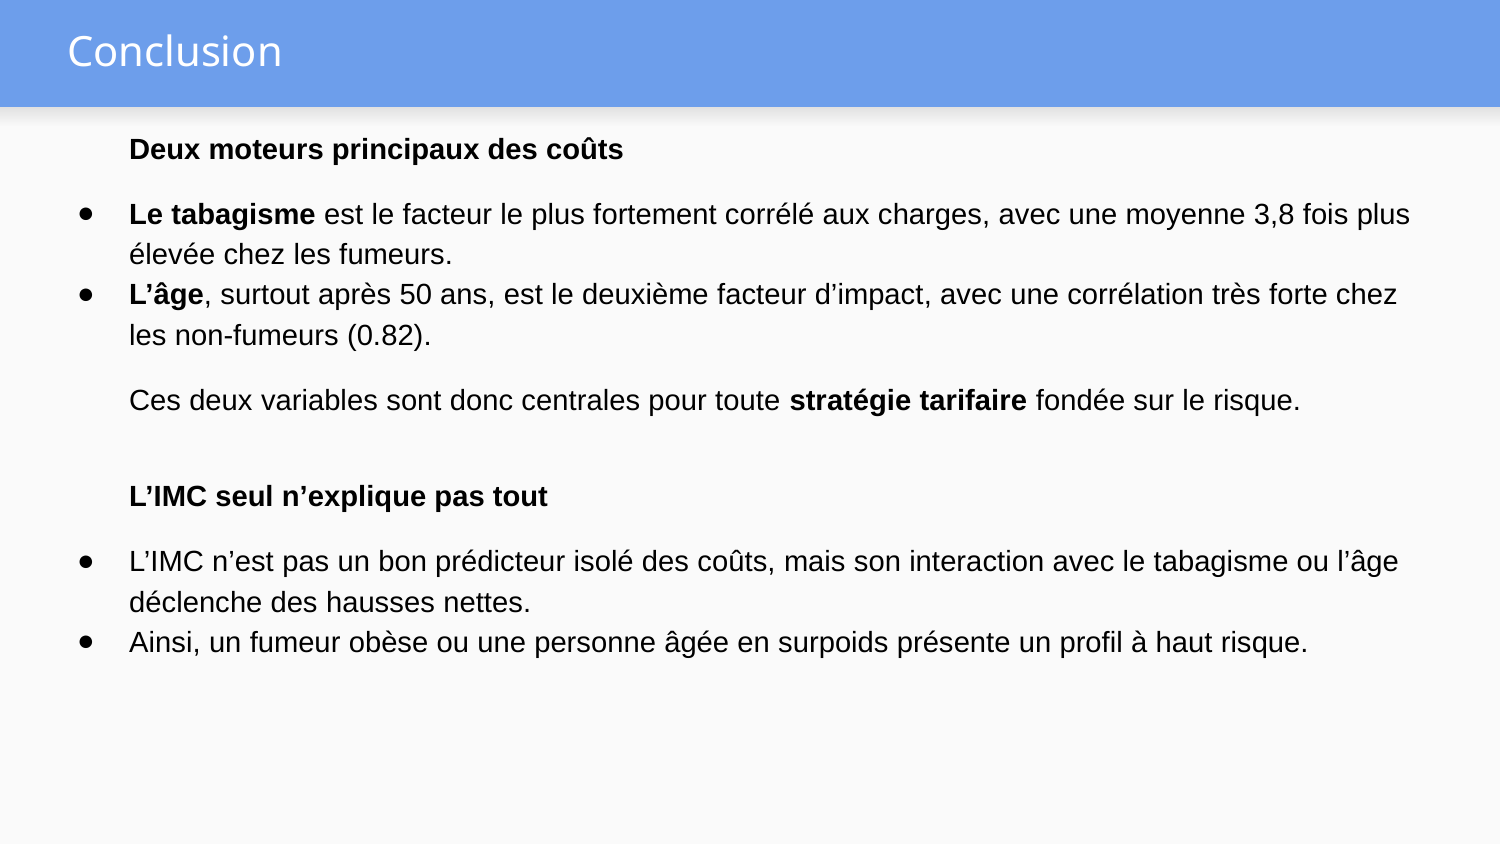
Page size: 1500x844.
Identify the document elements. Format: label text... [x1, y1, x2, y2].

text_box Deux moteurs principaux des coûts Le tabagisme est le facteur le plus fortement corrélé aux charges, avec une moyenne 3,8 fois plus élevée chez les fumeurs. L’âge, surtout après 50 ans, est le deuxième facteur d’impact, avec une corrélation très forte chez les non-fumeurs (0.82). Ces deux variables sont donc centrales pour toute stratégie tarifaire fondée sur le risque. L’IMC seul n’explique pas tout L’IMC n’est pas un bon prédicteur isolé des coûts, mais son interaction avec le tabagisme ou l’âge déclenche des hausses nettes. Ainsi, un fumeur obèse ou une personne âgée en surpoids présente un profil à haut risque. [39, 115, 1461, 739]
title Conclusion [52, 0, 1500, 99]
